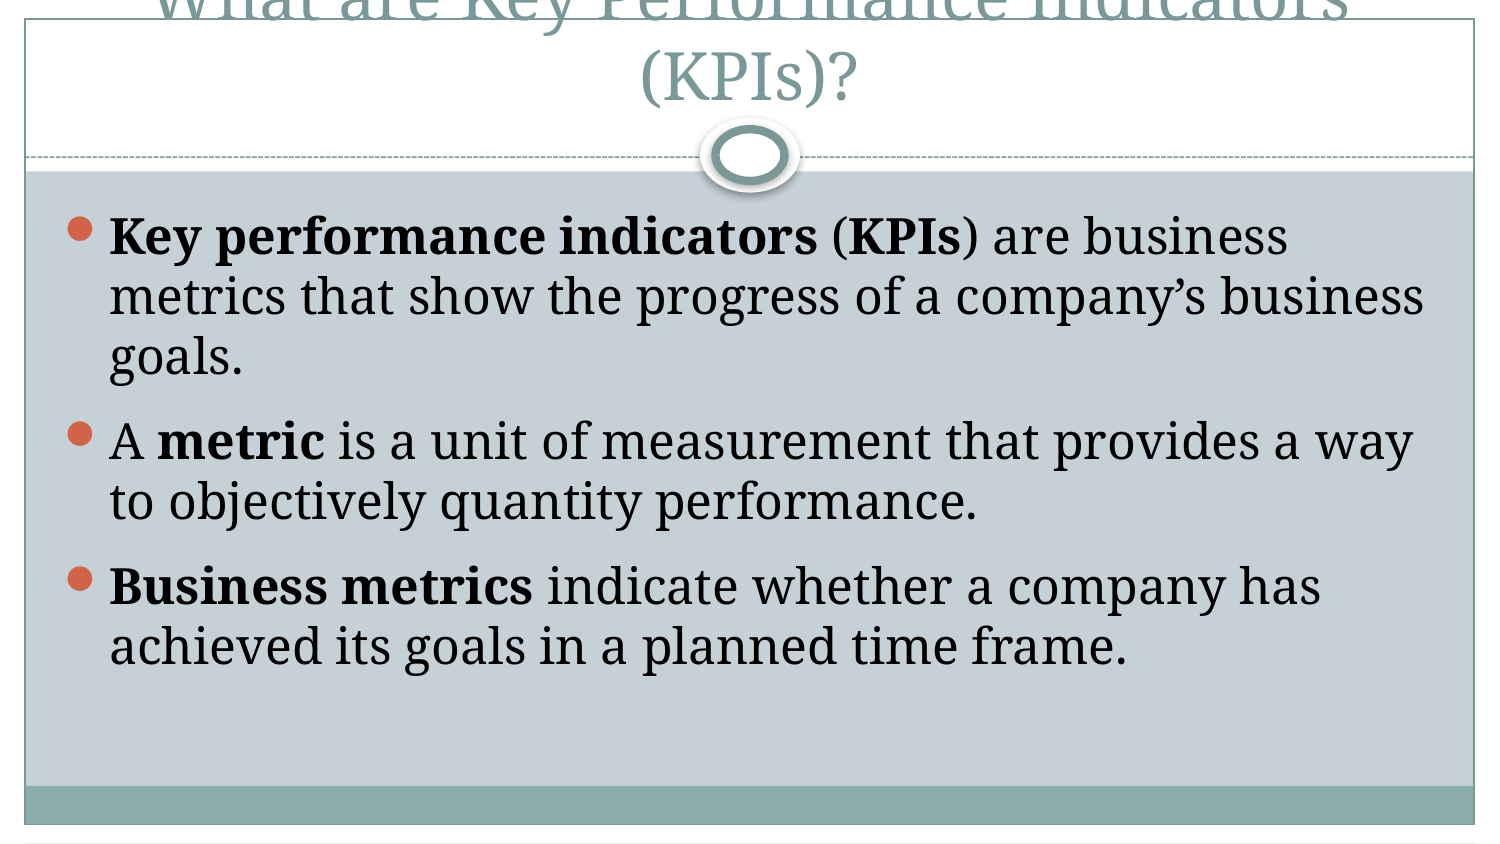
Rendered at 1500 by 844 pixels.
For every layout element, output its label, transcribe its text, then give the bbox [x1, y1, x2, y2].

title What are Key Performance Indicators (KPIs)? [49, 28, 1450, 122]
list Key performance indicators (KPIs) are business metrics that show the progress of a company’s business goals. A metric is a unit of measurement that provides a way to objectively quantity performance. Business metrics indicate whether a company has achieved its goals in a planned time frame. [49, 196, 1445, 751]
